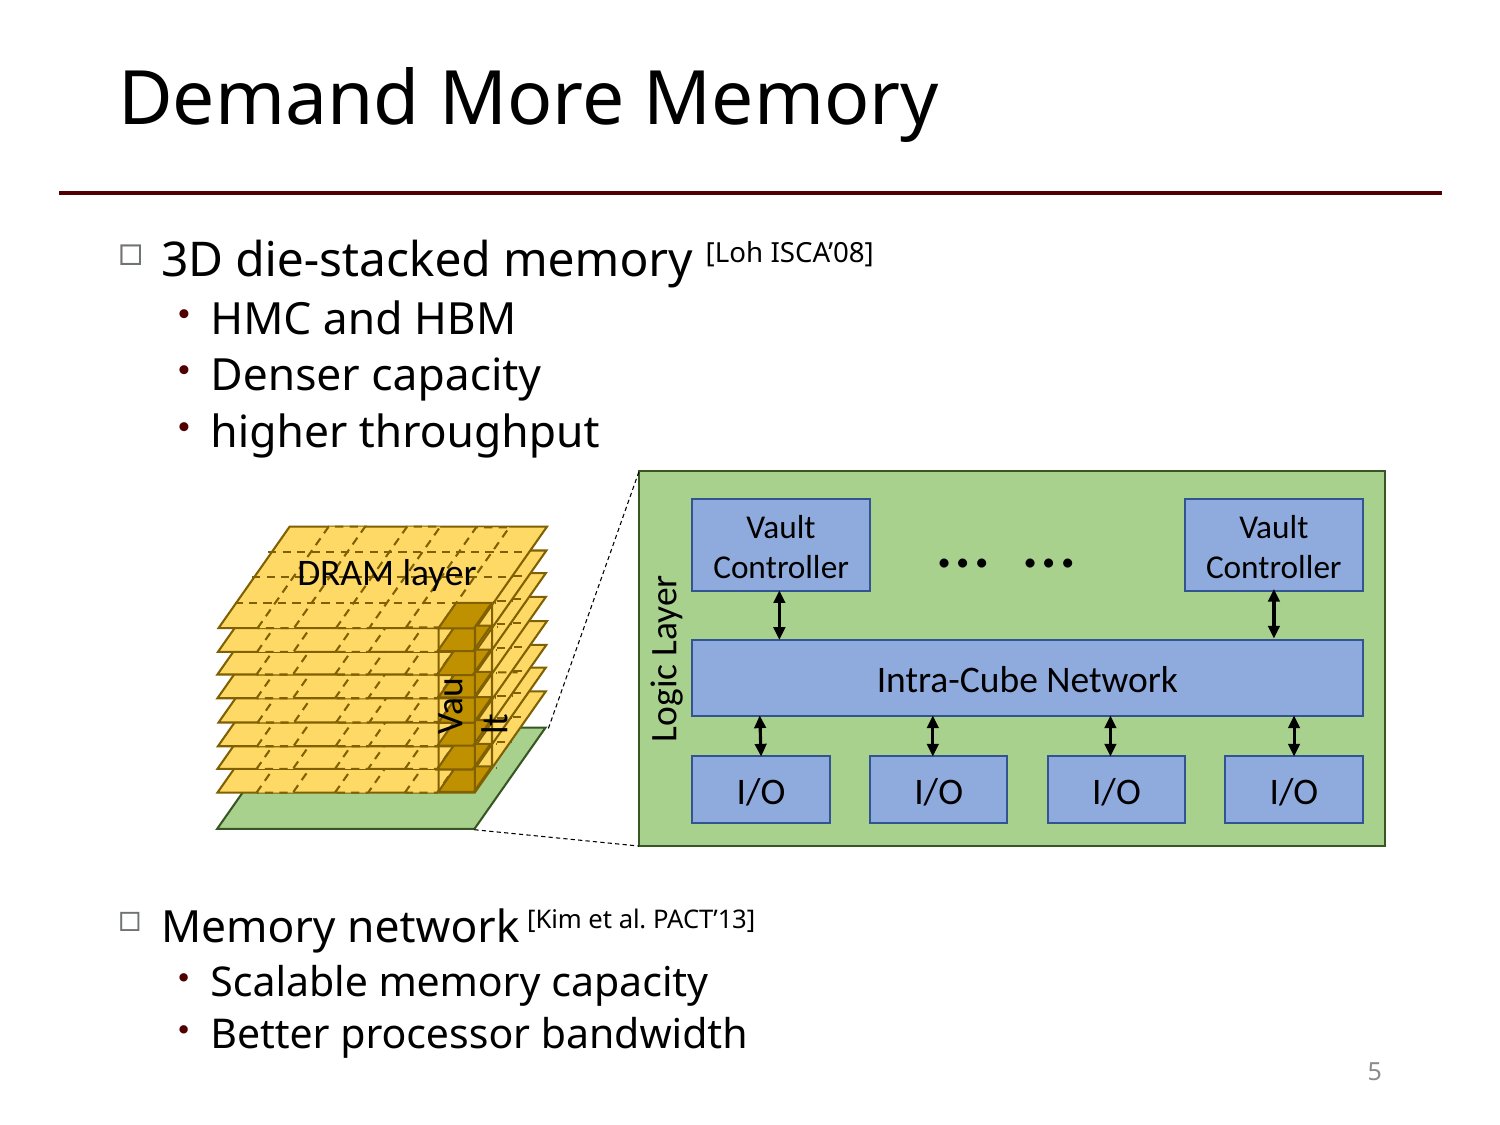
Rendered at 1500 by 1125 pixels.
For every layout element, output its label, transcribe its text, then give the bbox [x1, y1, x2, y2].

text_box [217, 526, 474, 793]
slide_number 5 [1059, 1042, 1397, 1103]
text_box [474, 470, 1386, 847]
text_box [436, 602, 493, 793]
list 3D die-stacked memory [Loh ISCA’08] HMC and HBM Denser capacity higher throughput Memory network [Kim et al. PACT’13] Scalable memory capacity Better processor bandwidth [103, 225, 1397, 1069]
title Demand More Memory [103, 33, 1397, 168]
